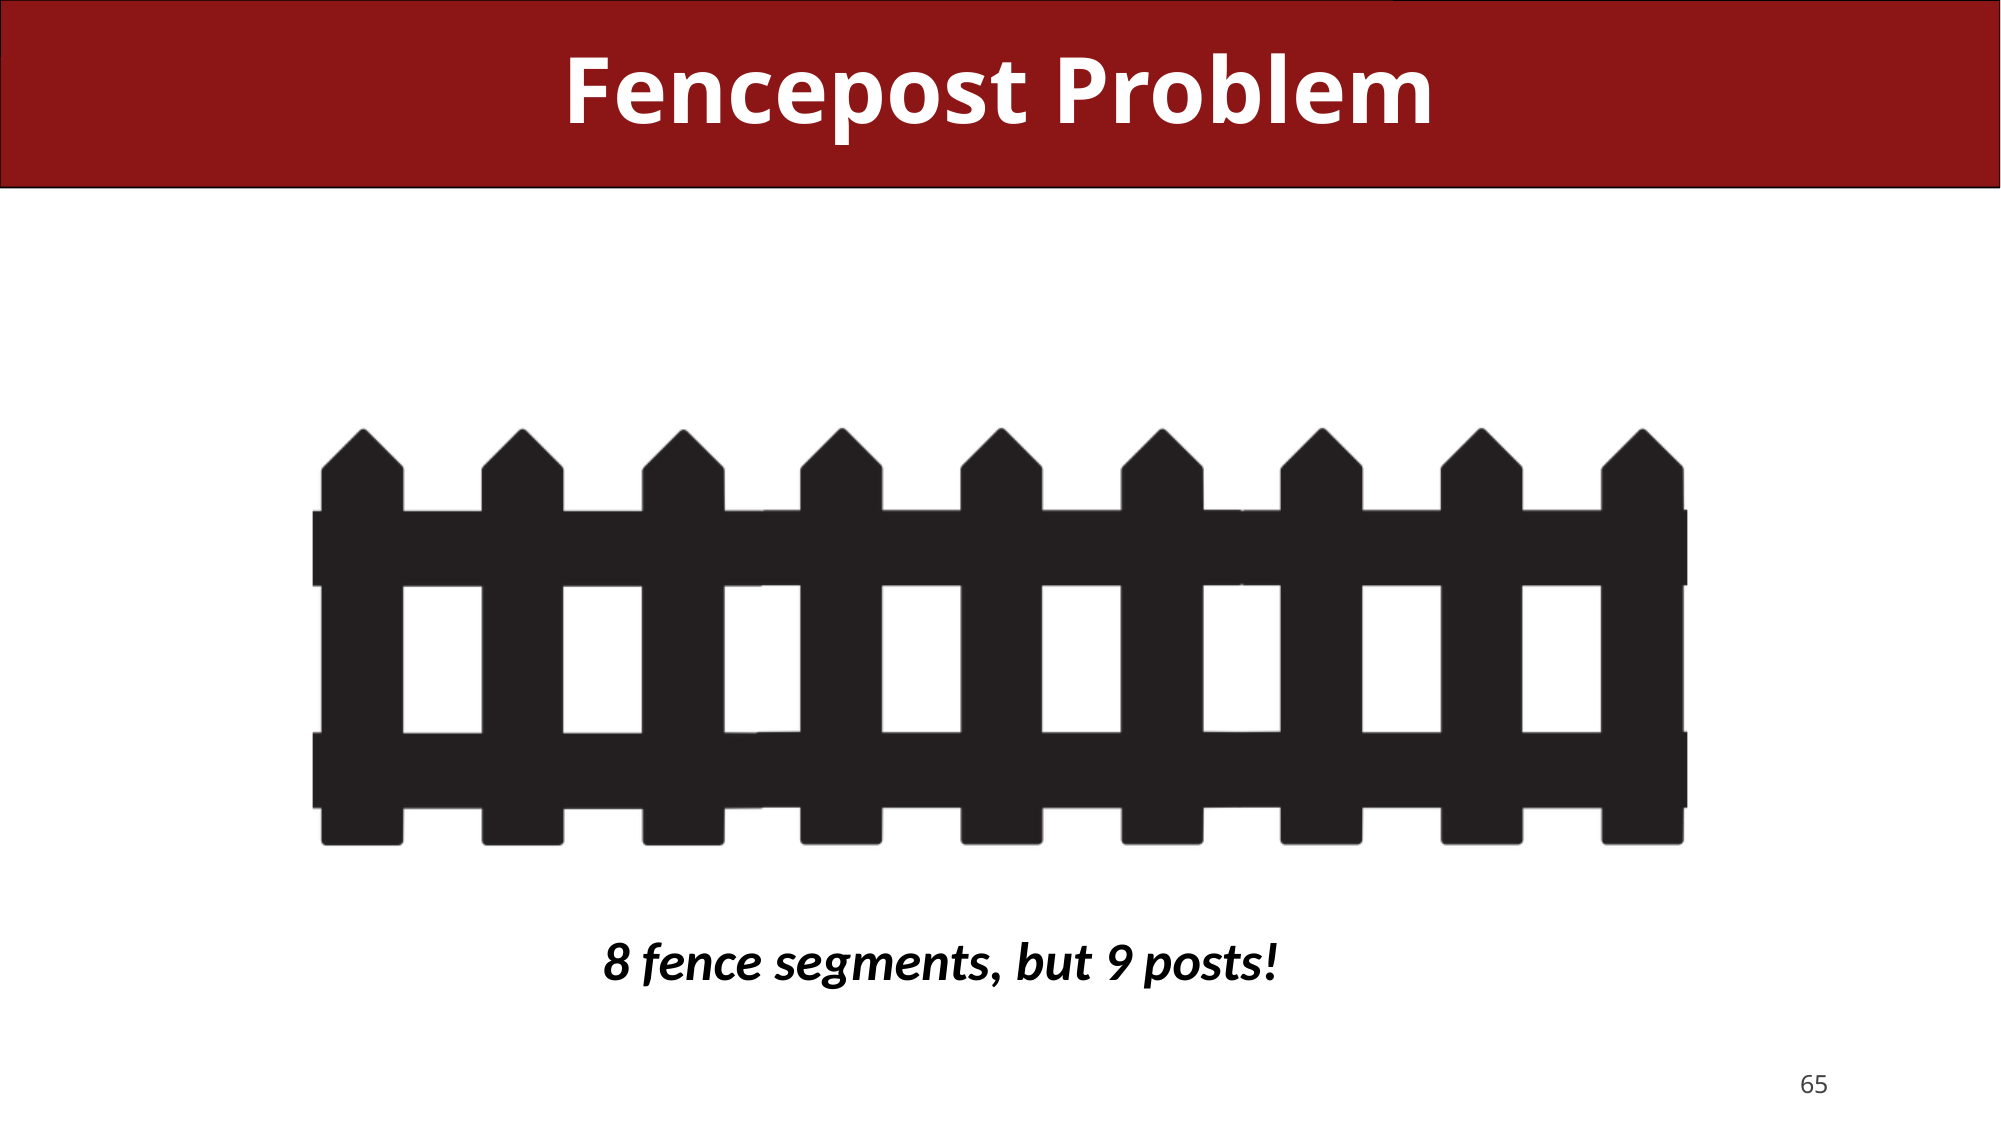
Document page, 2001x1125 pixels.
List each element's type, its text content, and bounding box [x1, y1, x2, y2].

title Fencepost Problem [75, 0, 1925, 188]
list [312, 274, 1688, 1001]
